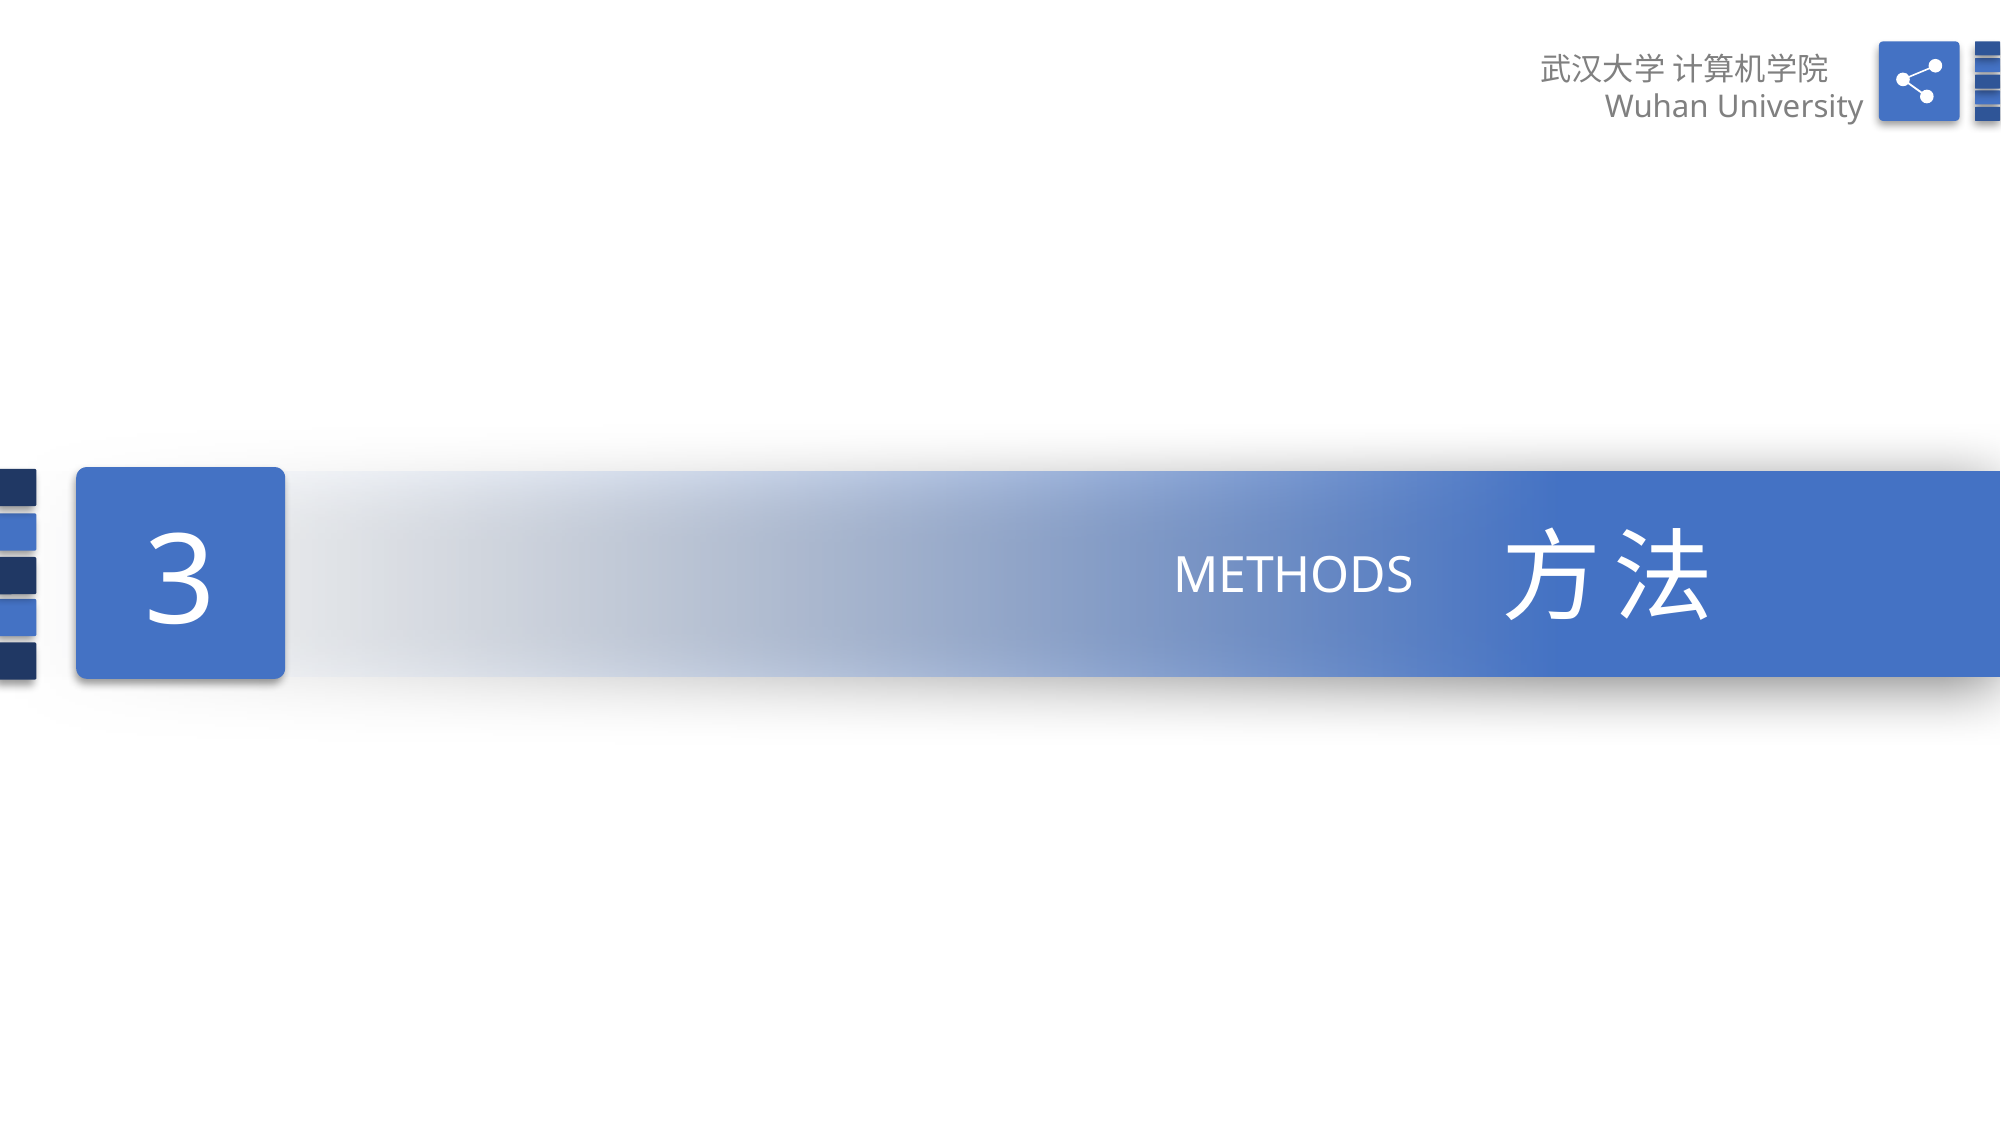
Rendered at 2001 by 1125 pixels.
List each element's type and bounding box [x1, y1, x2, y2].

text_box [0, 467, 2000, 680]
